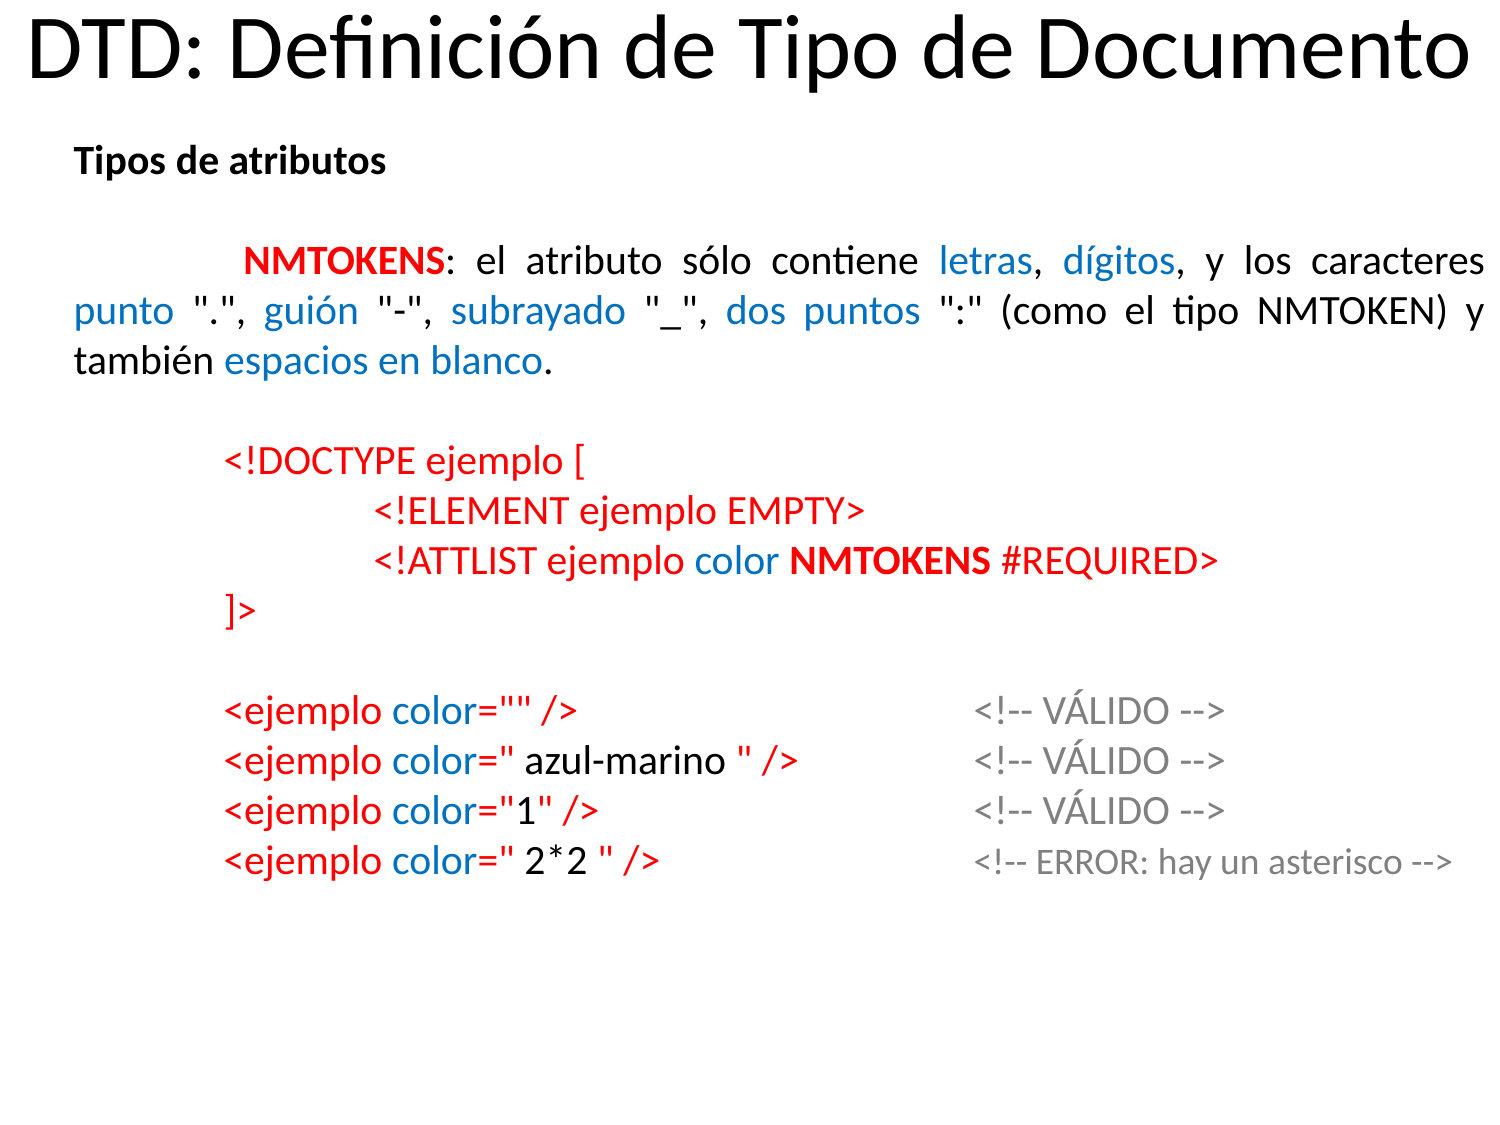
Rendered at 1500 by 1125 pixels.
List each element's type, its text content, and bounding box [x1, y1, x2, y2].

text_box Tipos de atributos NMTOKENS: el atributo sólo contiene letras, dígitos, y los caracteres punto ".", guión "-", subrayado "_", dos puntos ":" (como el tipo NMTOKEN) y también espacios en blanco. <!DOCTYPE ejemplo [ <!ELEMENT ejemplo EMPTY> <!ATTLIST ejemplo color NMTOKENS #REQUIRED> ]> <ejemplo color="" /> <!-- VÁLIDO --> <ejemplo color=" azul-marino " /> <!-- VÁLIDO --> <ejemplo color="1" /> <!-- VÁLIDO --> <ejemplo color=" 2*2 " /> <!-- ERROR: hay un asterisco --> [58, 125, 1500, 1091]
title DTD: Definición de Tipo de Documento [0, 0, 1500, 136]
